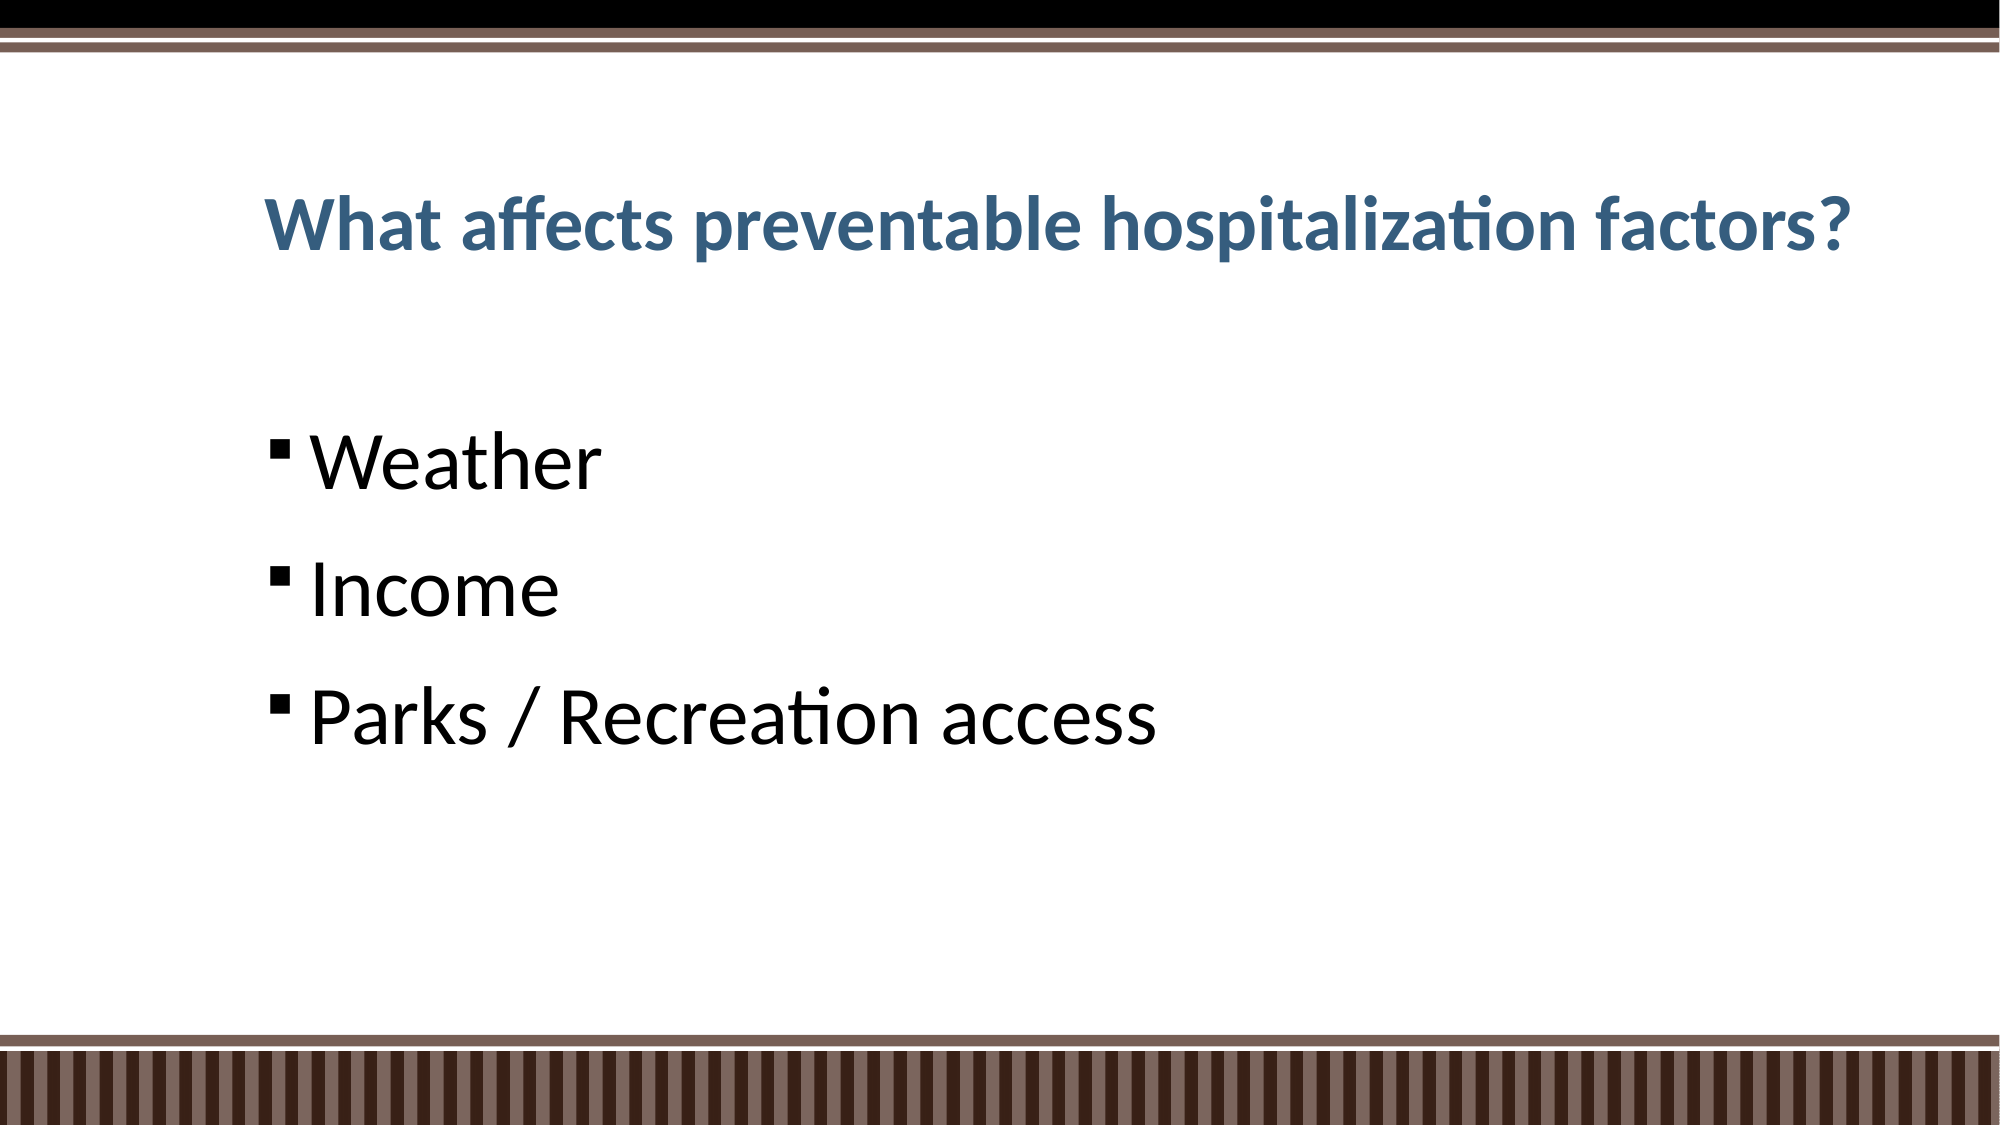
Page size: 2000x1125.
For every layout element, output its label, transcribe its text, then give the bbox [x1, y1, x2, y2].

list Weather Income Parks / Recreation access [249, 312, 1750, 920]
title What affects preventable hospitalization factors? [249, 99, 1875, 275]
